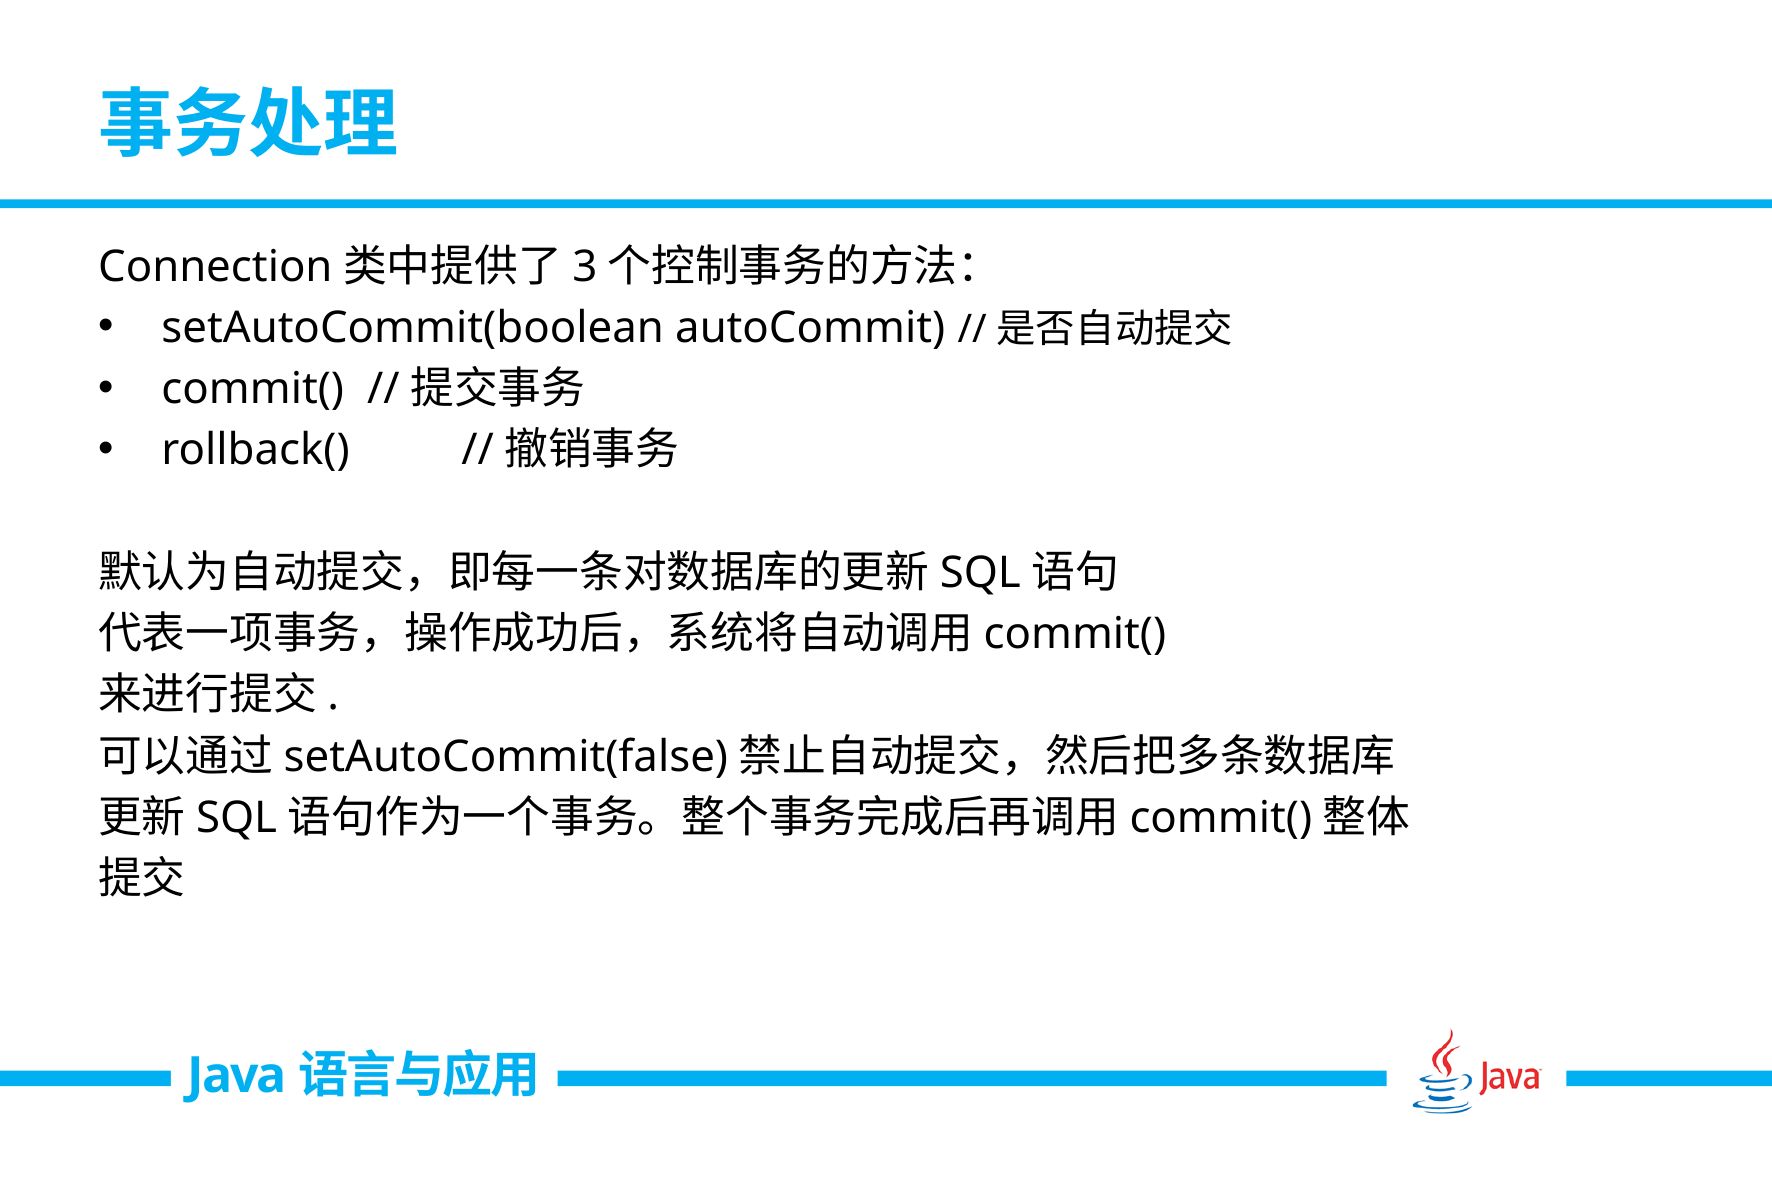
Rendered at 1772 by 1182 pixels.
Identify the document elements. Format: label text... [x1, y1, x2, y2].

title 事务处理 [80, 73, 1677, 168]
list Connection类中提供了3个控制事务的方法： setAutoCommit(boolean autoCommit) //是否自动提交 commit() //提交事务 rollback() //撤销事务 默认为自动提交，即每一条对数据库的更新SQL语句 代表一项事务，操作成功后，系统将自动调用commit() 来进行提交. 可以通过setAutoCommit(false)禁止自动提交，然后把多条数据库 更新SQL语句作为一个事务。整个事务完成后再调用commit()整体 提交 [80, 228, 1677, 1009]
picture [1386, 1019, 1567, 1117]
